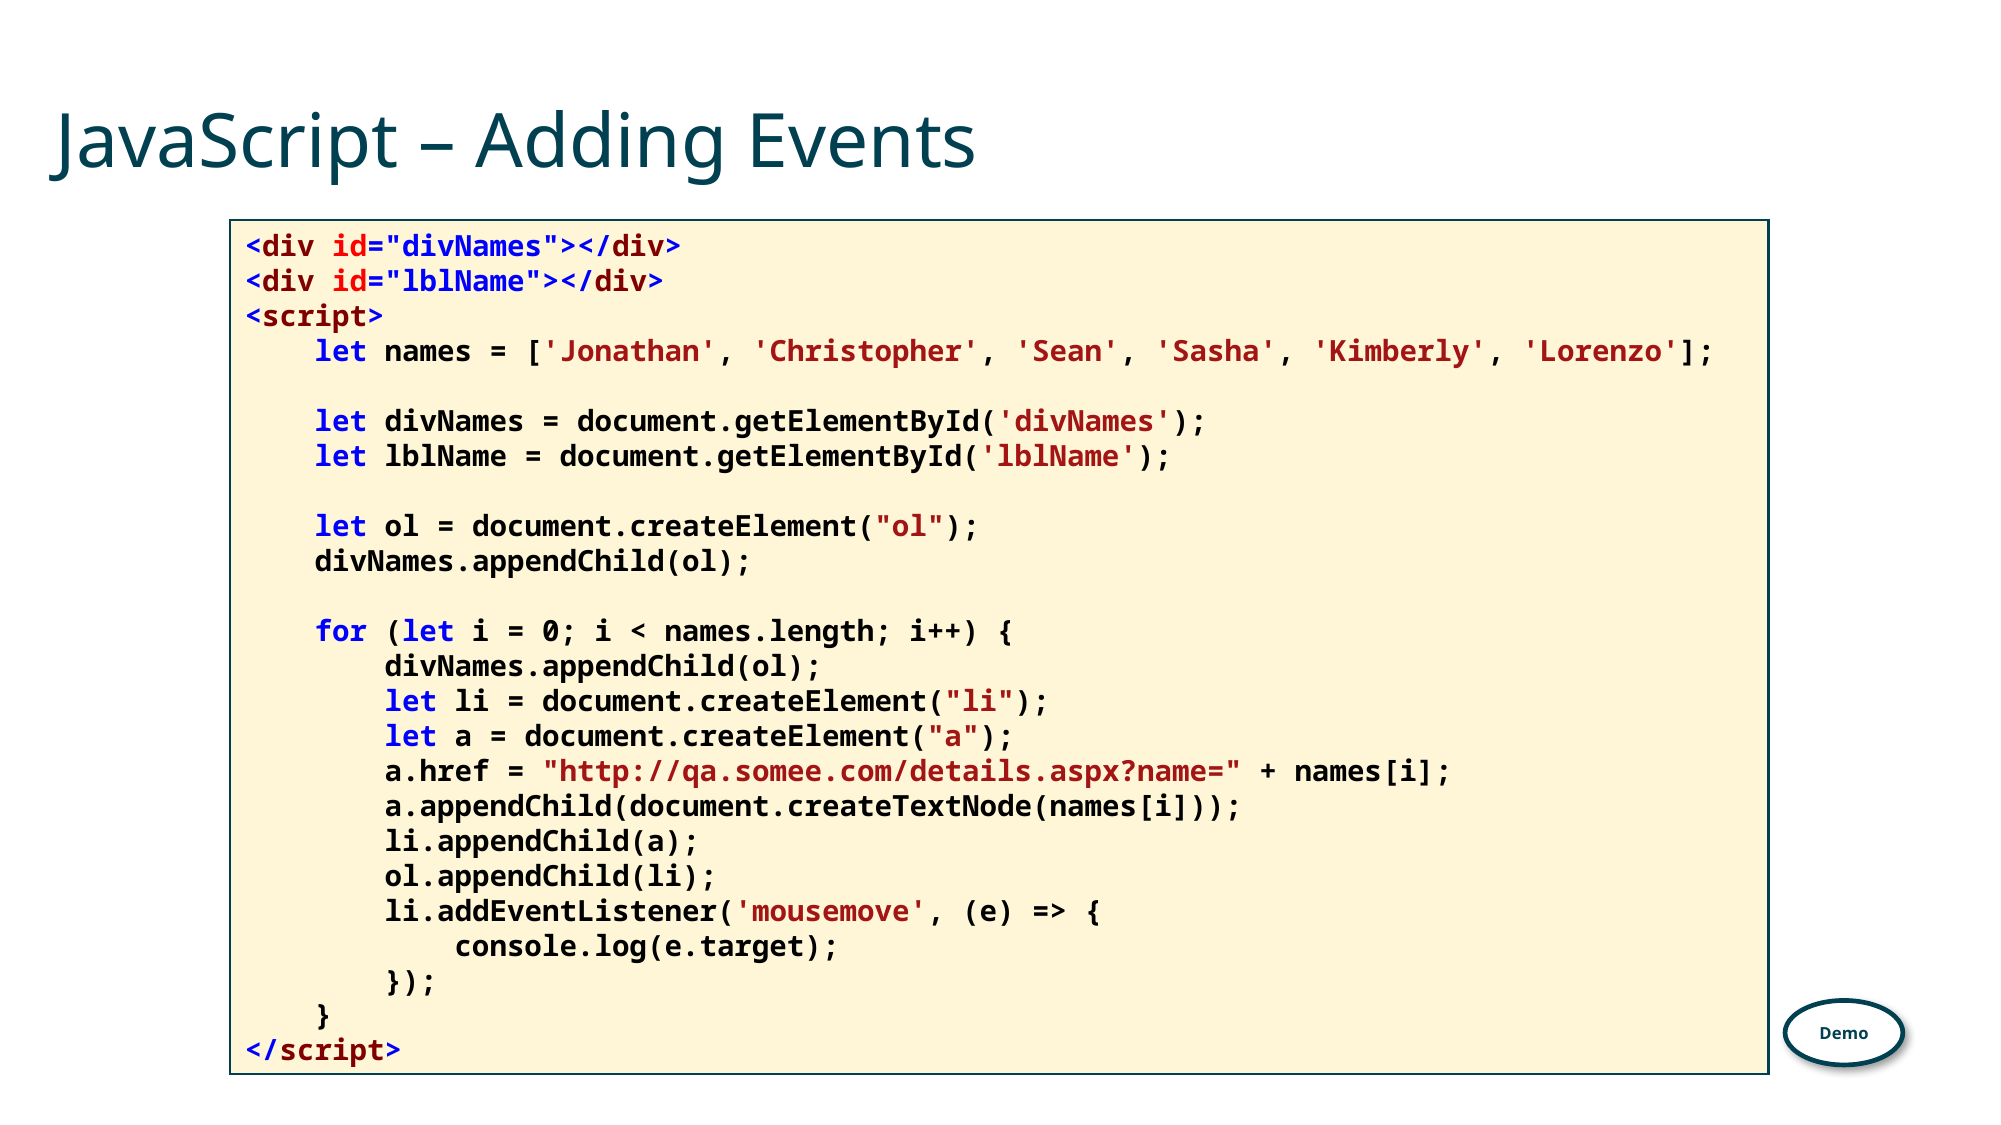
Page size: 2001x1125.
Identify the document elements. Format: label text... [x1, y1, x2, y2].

title JavaScript – Adding Events [55, 92, 1946, 225]
text_box Demo [1784, 999, 1904, 1066]
text_box <div id="divNames"></div> <div id="lblName"></div> <script> let names = ['Jonathan', 'Christopher', 'Sean', 'Sasha', 'Kimberly', 'Lorenzo']; let divNames = document.getElementById('divNames'); let lblName = document.getElementById('lblName'); let ol = document.createElement("ol"); divNames.appendChild(ol); for (let i = 0; i < names.length; i++) { divNames.appendChild(ol); let li = document.createElement("li"); let a = document.createElement("a"); a.href = "http://qa.somee.com/details.aspx?name=" + names[i]; a.appendChild(document.createTextNode(names[i])); li.appendChild(a); ol.appendChild(li); li.addEventListener('mousemove', (e) => { console.log(e.target); }); } </script> [229, 219, 1770, 1075]
